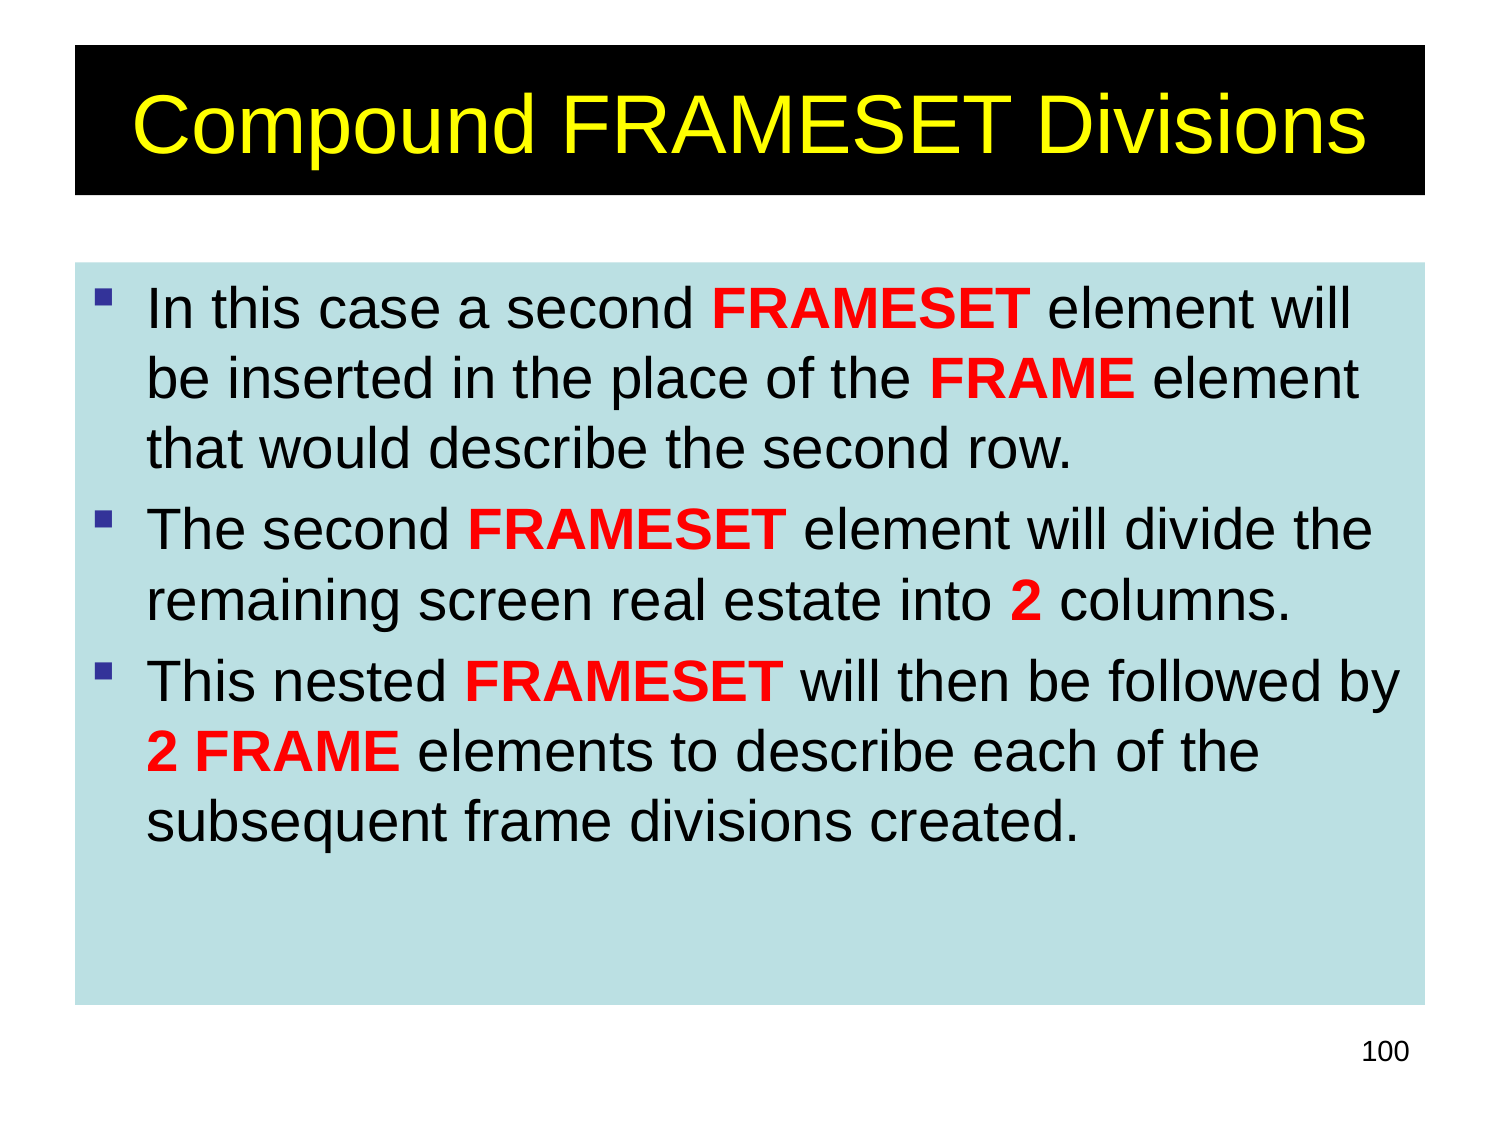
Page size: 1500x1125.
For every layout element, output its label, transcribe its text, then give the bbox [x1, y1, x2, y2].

list In this case a second FRAMESET element will be inserted in the place of the FRAME element that would describe the second row. The second FRAMESET element will divide the remaining screen real estate into 2 columns. This nested FRAMESET will then be followed by 2 FRAME elements to describe each of the subsequent frame divisions created. [74, 262, 1426, 1006]
title Compound FRAMESET Divisions [74, 44, 1426, 196]
slide_number 100 [1074, 1024, 1426, 1103]
